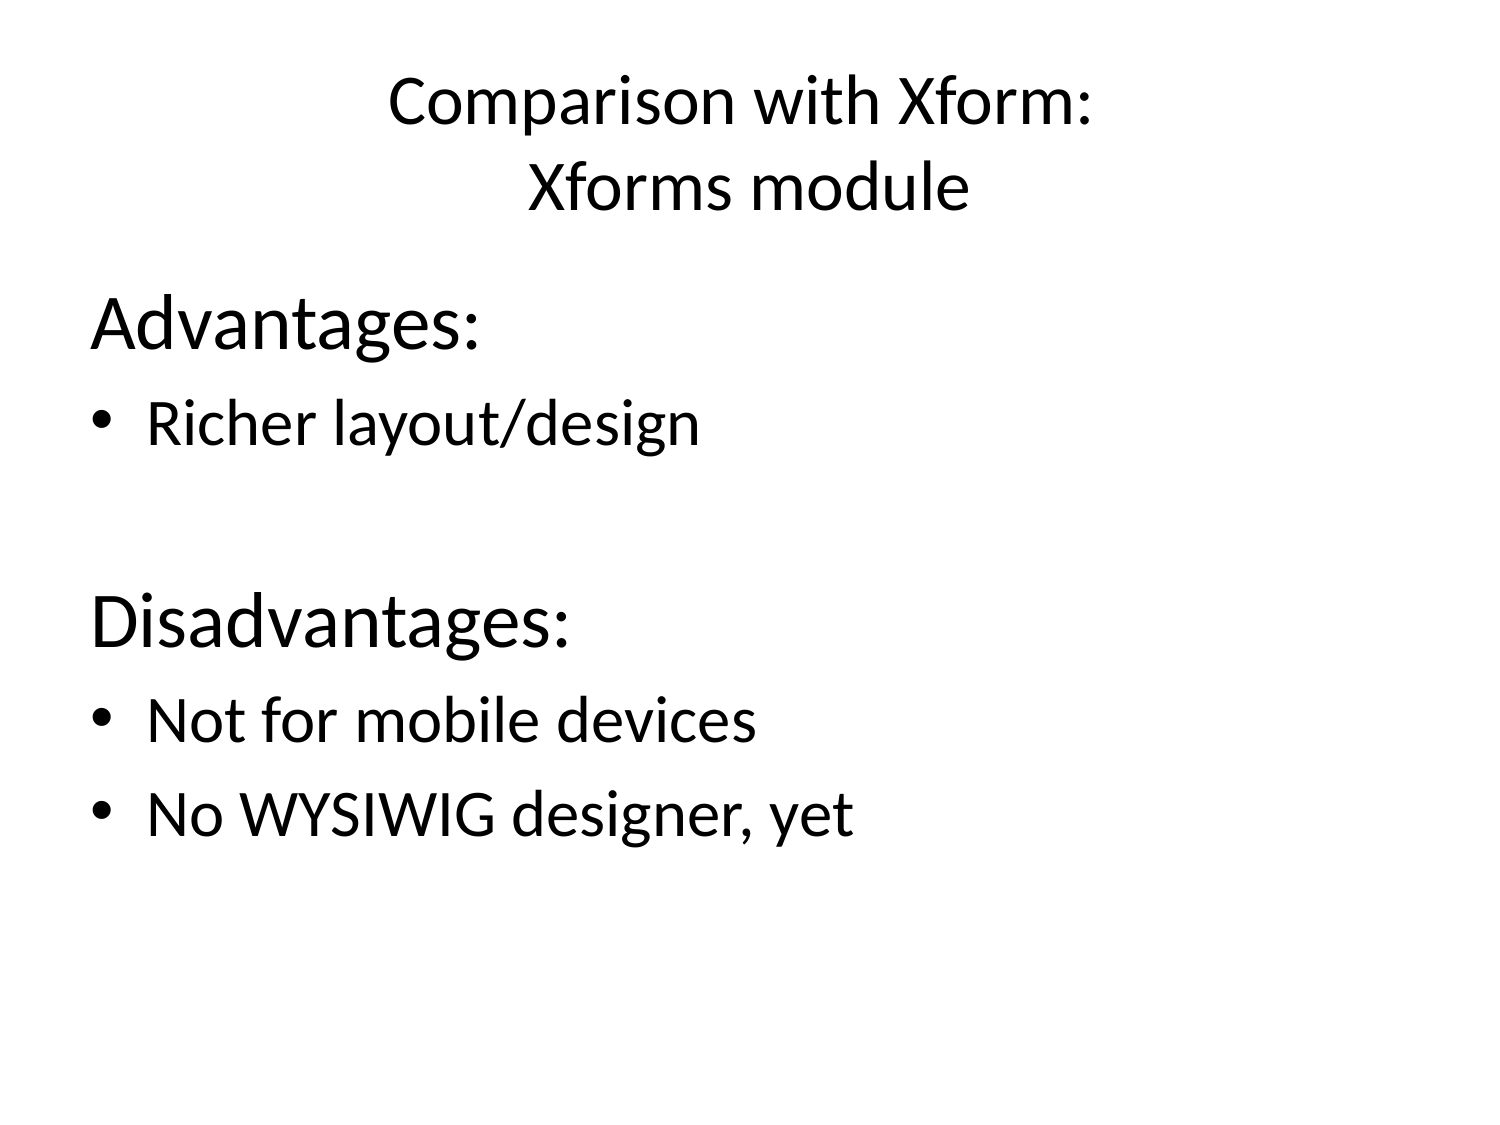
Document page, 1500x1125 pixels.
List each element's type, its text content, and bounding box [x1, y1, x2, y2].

list Advantages: Richer layout/design Disadvantages: Not for mobile devices No WYSIWIG designer, yet [75, 262, 1425, 1005]
title Comparison with Xform: Xforms module [75, 45, 1425, 233]
